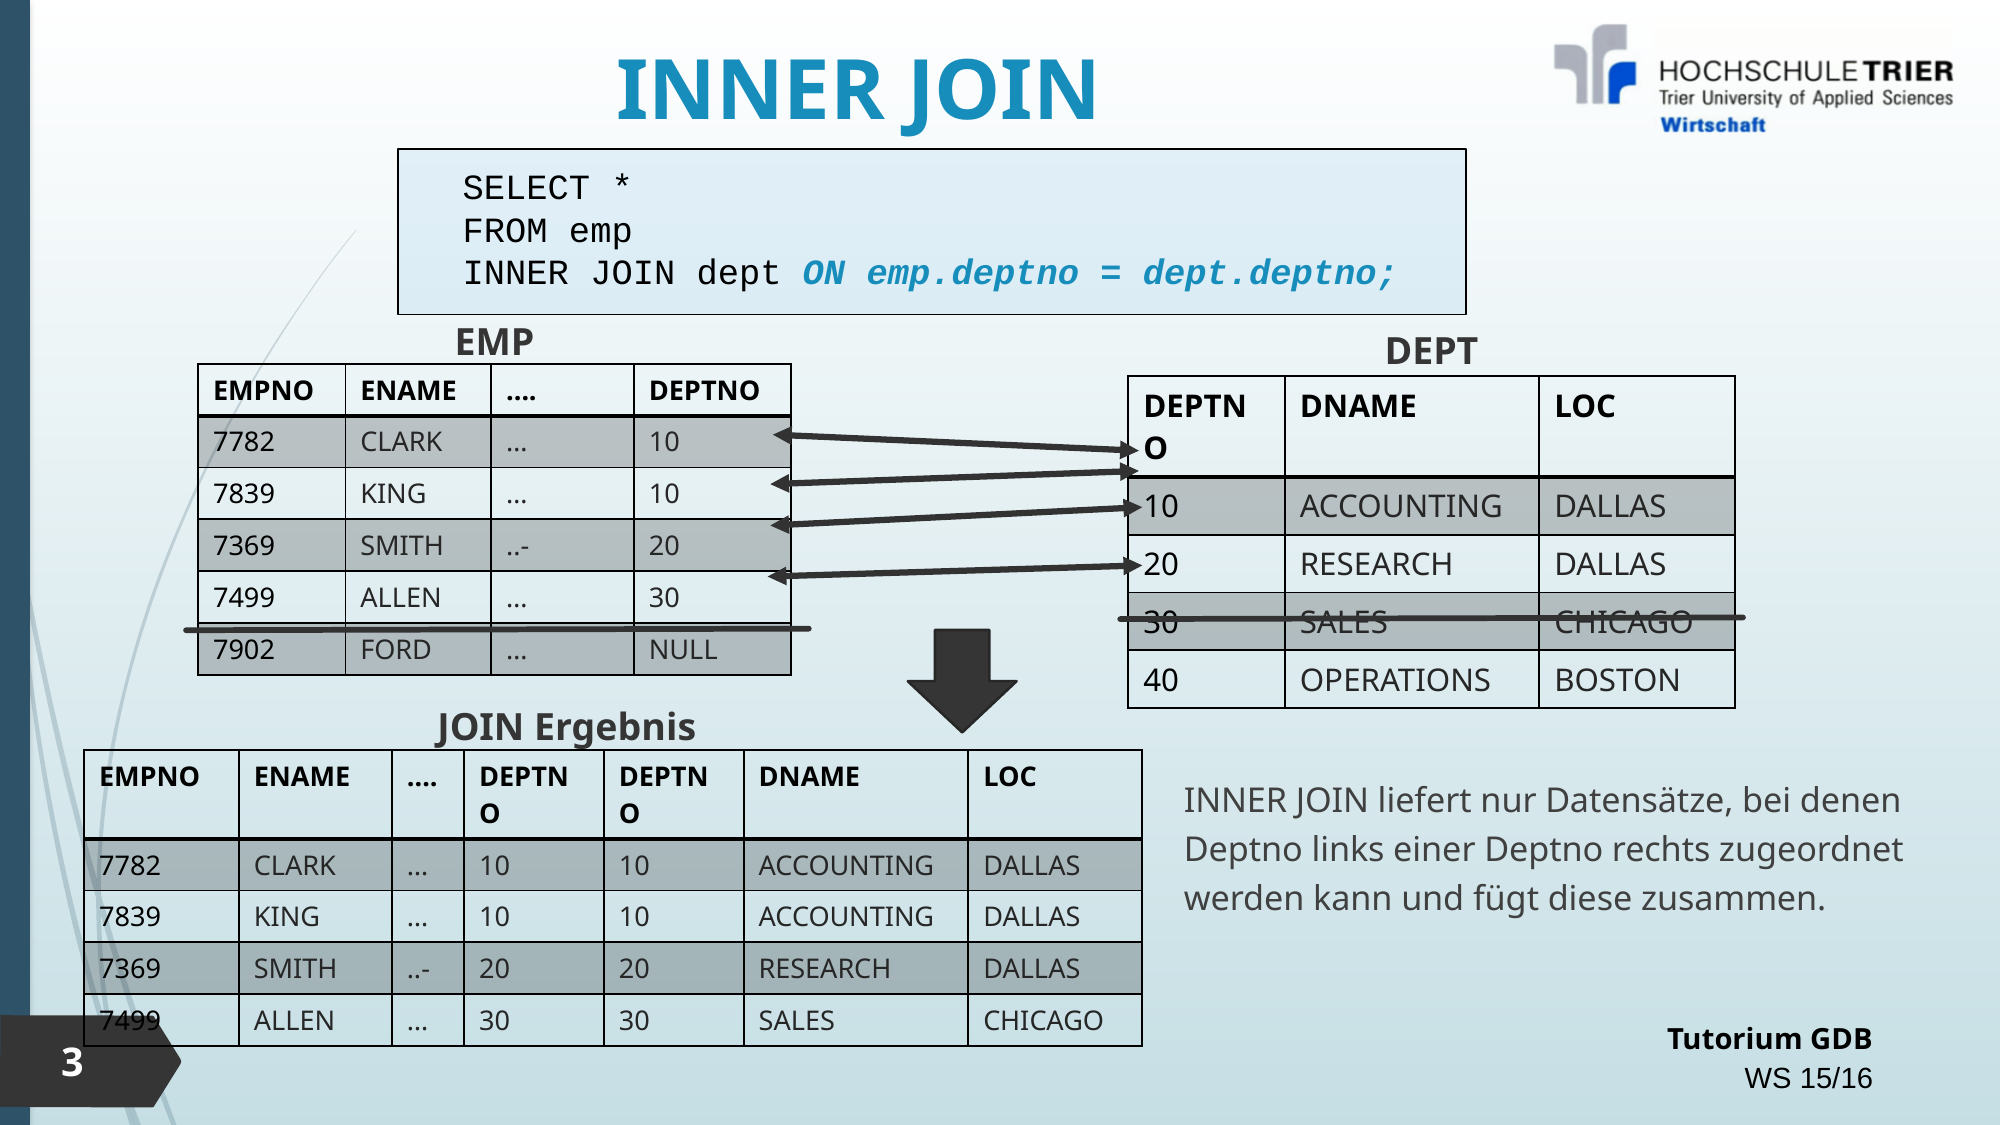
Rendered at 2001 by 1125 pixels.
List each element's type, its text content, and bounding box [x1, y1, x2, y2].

table_cell ..- [492, 520, 633, 570]
table_cell 30 [605, 995, 743, 1045]
table_cell KING [346, 468, 490, 518]
table_cell SALES [1286, 628, 1538, 649]
table_header EMPNO [199, 365, 345, 414]
table_header LOC [1540, 377, 1734, 475]
table_cell 7902 [199, 639, 345, 674]
table_cell ALLEN [240, 995, 391, 1045]
table_cell DALLAS [1540, 536, 1734, 592]
table_cell 10 [635, 418, 790, 467]
table_cell 20 [605, 943, 743, 993]
table_cell SMITH [240, 943, 391, 993]
table_cell 10 [605, 841, 743, 890]
table_cell CHICAGO [1540, 628, 1734, 649]
table_cell DALLAS [969, 891, 1141, 941]
table_cell 30 [635, 572, 790, 622]
table_cell 40 [1129, 651, 1284, 707]
table_header DNAME [1286, 380, 1538, 475]
table_cell 30 [1129, 593, 1284, 616]
table_cell NULL [635, 639, 790, 674]
table_cell DALLAS [969, 841, 1141, 890]
table_cell 10 [465, 891, 603, 941]
table_cell 7369 [199, 520, 345, 570]
table_cell ..- [393, 943, 463, 993]
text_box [770, 470, 1140, 485]
table_cell 7839 [199, 468, 345, 518]
table_cell 10 [465, 841, 603, 890]
table_cell … [492, 418, 633, 467]
table_header DEPTNO [1129, 377, 1284, 475]
table_header …. [393, 756, 463, 837]
table_cell SMITH [346, 520, 490, 570]
table_cell 30 [1129, 628, 1284, 649]
table_cell SALES [745, 995, 967, 1045]
table_header ENAME [346, 371, 490, 414]
table_cell ACCOUNTING [745, 841, 967, 890]
table_cell KING [240, 891, 391, 941]
table_cell … [393, 995, 463, 1045]
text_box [769, 506, 1143, 526]
table_cell OPERATIONS [1286, 651, 1538, 707]
title INNER JOIN [186, 28, 1532, 151]
table_cell FORD [346, 639, 490, 674]
table_cell … [492, 639, 633, 674]
table_cell … [492, 572, 633, 622]
table_cell 30 [465, 995, 603, 1045]
table_cell 10 [635, 468, 790, 518]
table_cell ALLEN [346, 572, 490, 622]
table_cell 20 [465, 943, 603, 993]
table_header …. [492, 371, 633, 414]
text_box [906, 628, 1018, 734]
table_cell RESEARCH [1286, 536, 1538, 592]
table_cell 10 [1129, 479, 1284, 534]
table_cell 20 [635, 520, 790, 570]
text_box SELECT * FROM emp INNER JOIN dept ON emp.deptno = dept.deptno; [397, 148, 1467, 315]
picture [1548, 13, 1966, 141]
table_cell CHICAGO [1540, 593, 1734, 615]
table_header DEPTNO [605, 756, 743, 837]
table_cell … [393, 891, 463, 941]
table_cell SALES [1286, 593, 1538, 615]
table_header DEPTNO [465, 756, 603, 837]
table_cell 10 [605, 891, 743, 941]
table_cell ACCOUNTING [1286, 479, 1538, 534]
table_cell 7499 [85, 995, 238, 1045]
table_cell … [393, 841, 463, 890]
table_cell DALLAS [1540, 479, 1734, 534]
table_cell 7839 [85, 891, 238, 941]
table_header LOC [969, 751, 1141, 837]
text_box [772, 434, 1140, 451]
text_box JOIN Ergebnis [355, 695, 779, 756]
table_cell ACCOUNTING [745, 891, 967, 941]
text_box EMP [283, 311, 706, 371]
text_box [767, 565, 1143, 577]
table_cell 7499 [199, 572, 345, 622]
table_cell 7369 [85, 943, 238, 993]
table_header ENAME [240, 751, 391, 837]
table_cell 20 [1129, 536, 1284, 592]
text_box DEPT [1220, 319, 1643, 380]
table_header DEPTNO [635, 365, 790, 414]
table_cell 7782 [85, 841, 238, 890]
table_cell … [492, 468, 633, 518]
table_cell CLARK [240, 841, 391, 890]
table_cell 7782 [199, 418, 345, 467]
table_header EMPNO [85, 751, 238, 837]
table_cell DALLAS [969, 943, 1141, 993]
table_cell CHICAGO [969, 995, 1141, 1045]
table_cell BOSTON [1540, 651, 1734, 707]
list INNER JOIN liefert nur Datensätze, bei denen Deptno links einer Deptno rechts zugeordnet werden kann und fügt diese zusammen. [1169, 763, 1928, 976]
table_cell RESEARCH [745, 943, 967, 993]
table_header DNAME [745, 751, 967, 837]
table_cell CLARK [346, 418, 490, 467]
